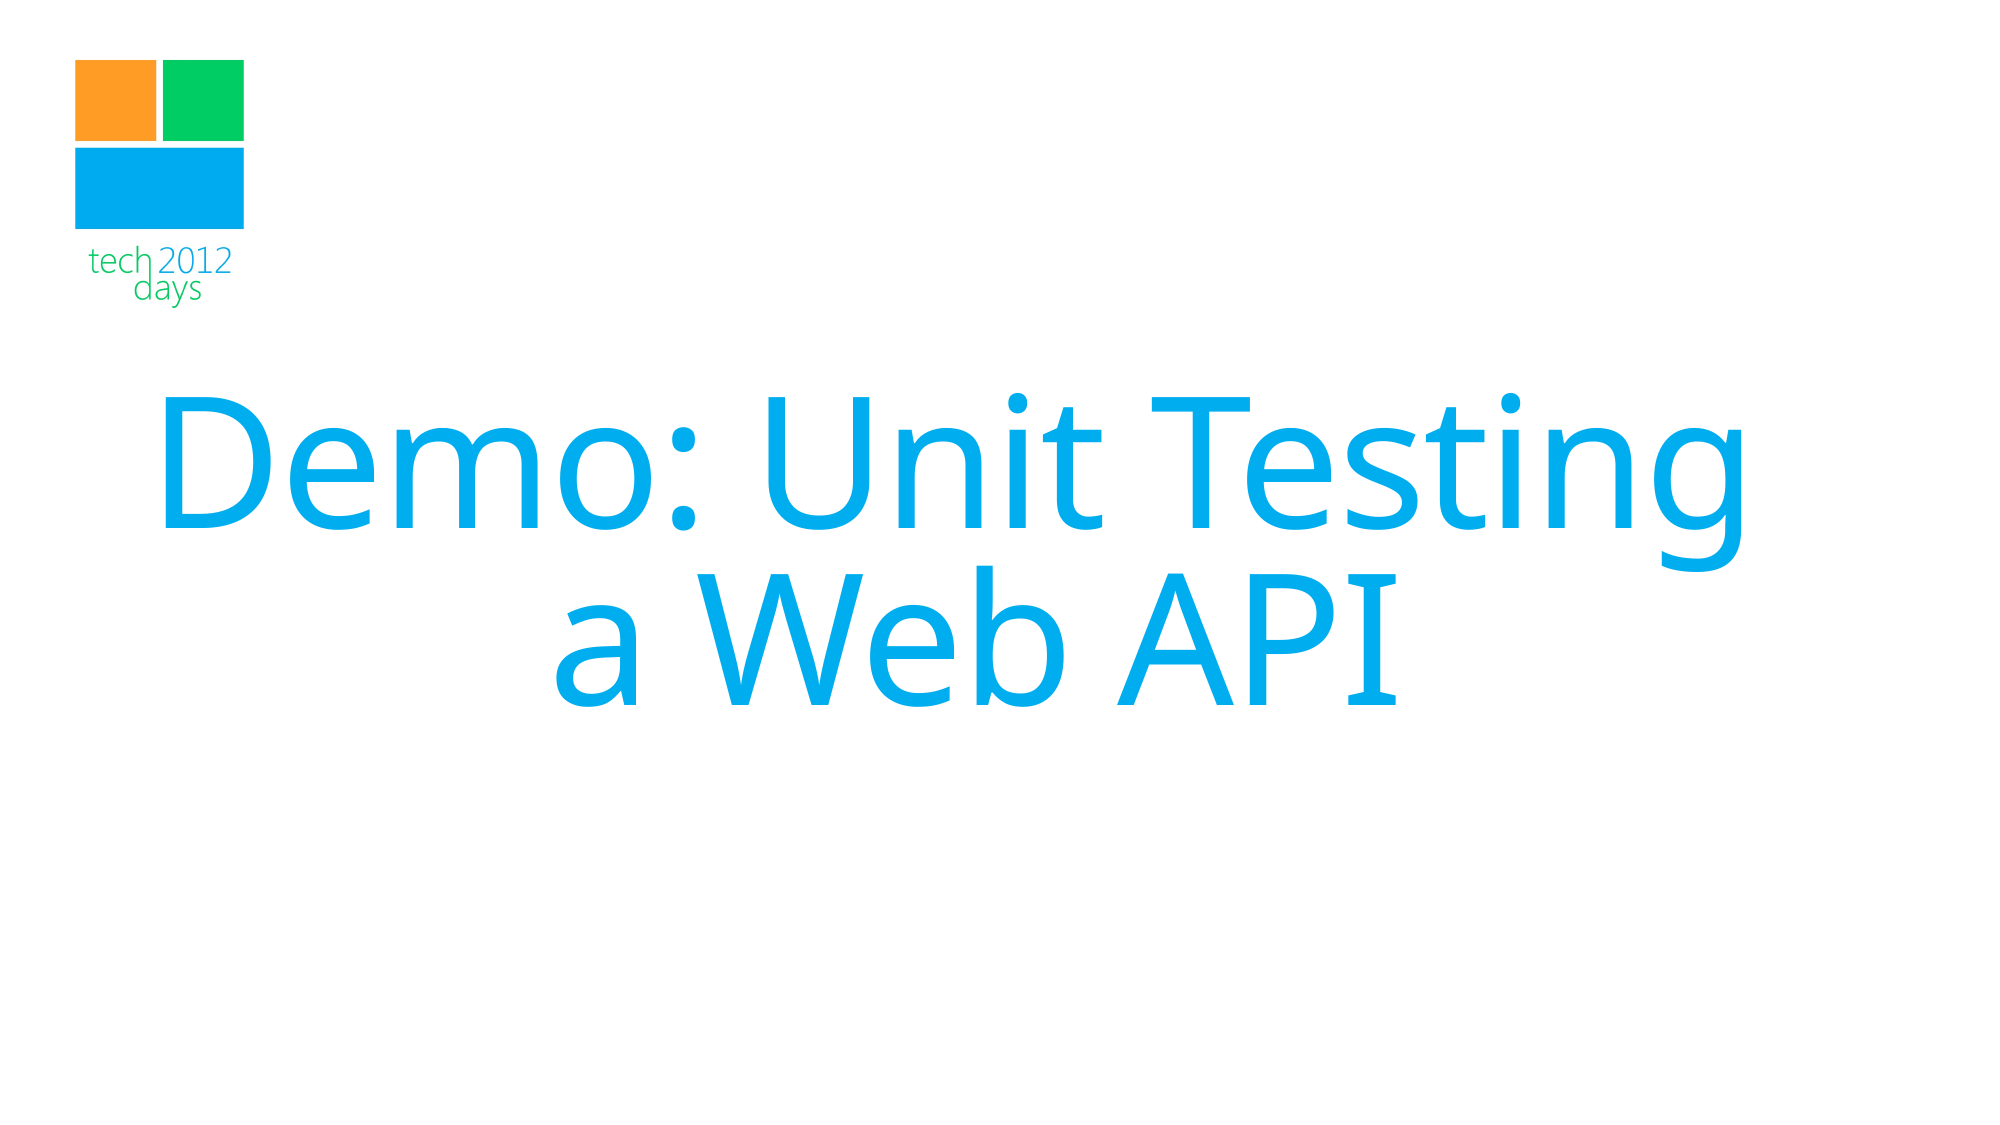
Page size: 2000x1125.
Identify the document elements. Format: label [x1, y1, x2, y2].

picture [68, 54, 250, 310]
text_box [0, 0, 2000, 1125]
